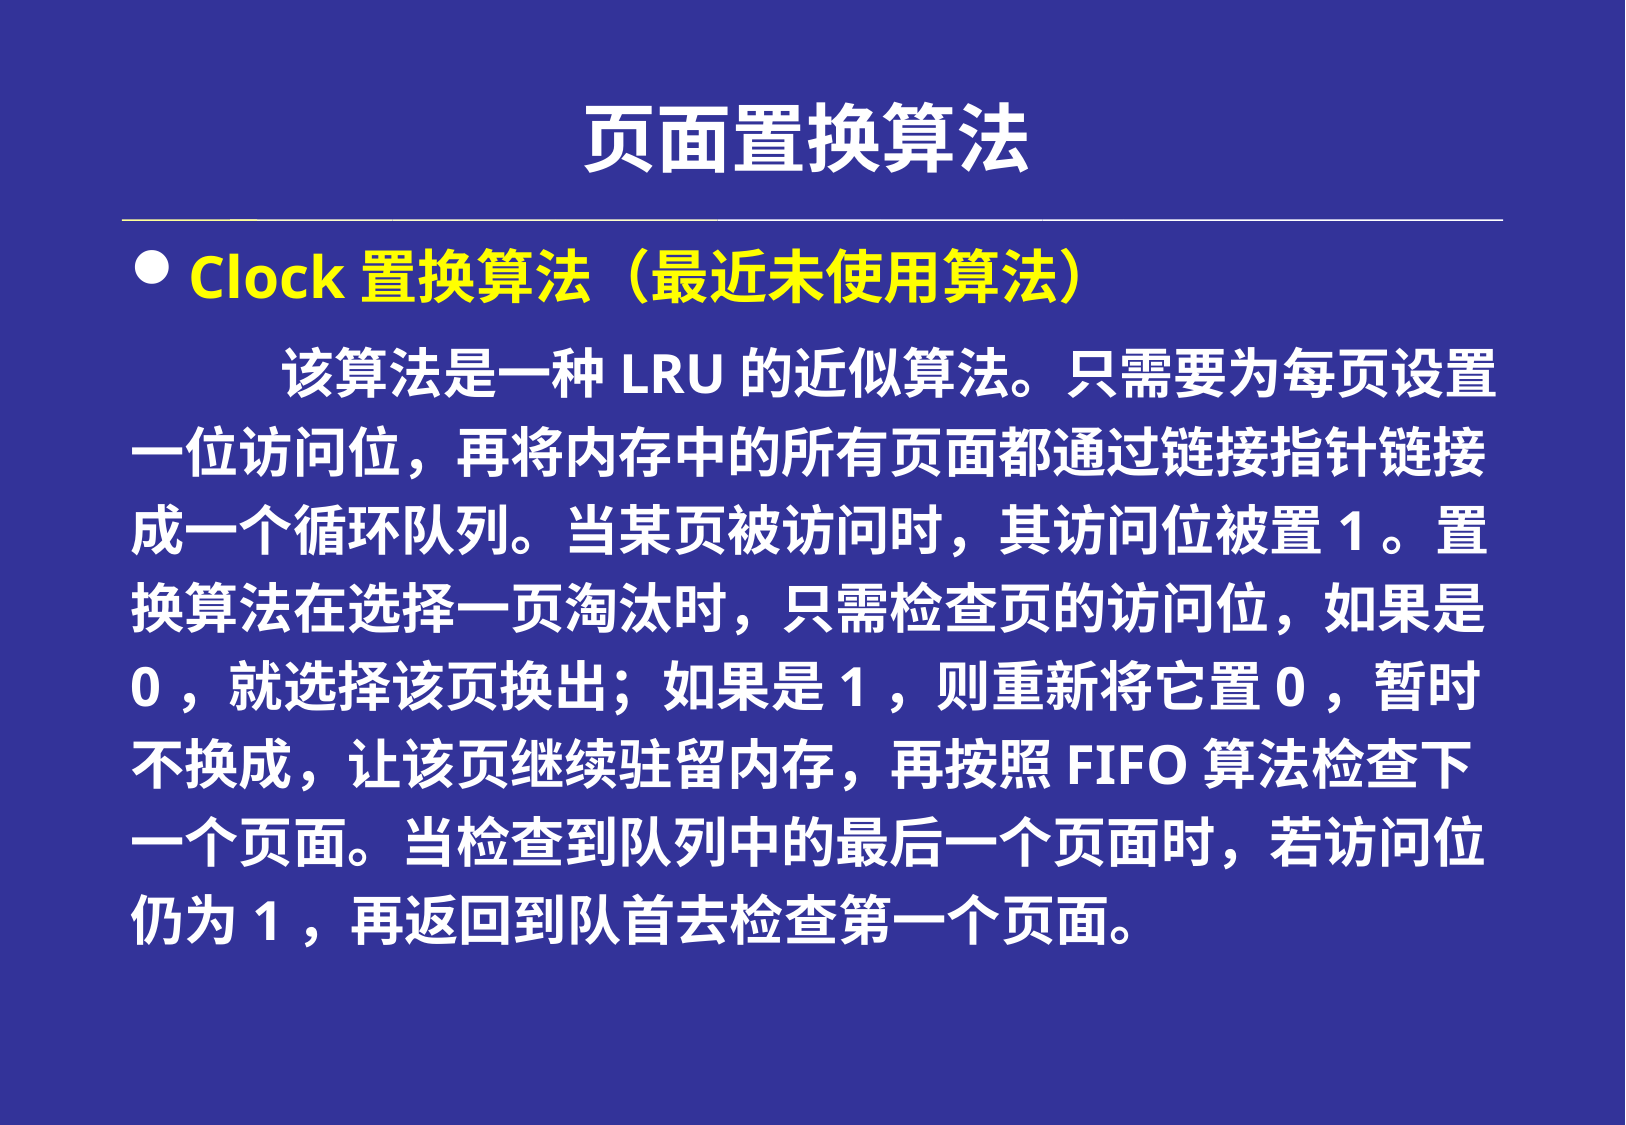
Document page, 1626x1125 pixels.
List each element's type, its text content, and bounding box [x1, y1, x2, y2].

list Clock置换算法（最近未使用算法） 该算法是一种LRU的近似算法。只需要为每页设置一位访问位，再将内存中的所有页面都通过链接指针链接成一个循环队列。当某页被访问时，其访问位被置1。置换算法在选择一页淘汰时，只需检查页的访问位，如果是0，就选择该页换出；如果是1，则重新将它置0，暂时不换成，让该页继续驻留内存，再按照FIFO算法检查下一个页面。当检查到队列中的最后一个页面时，若访问位仍为1，再返回到队首去检查第一个页面。 [115, 232, 1521, 1059]
title 页面置换算法 [115, 42, 1497, 231]
